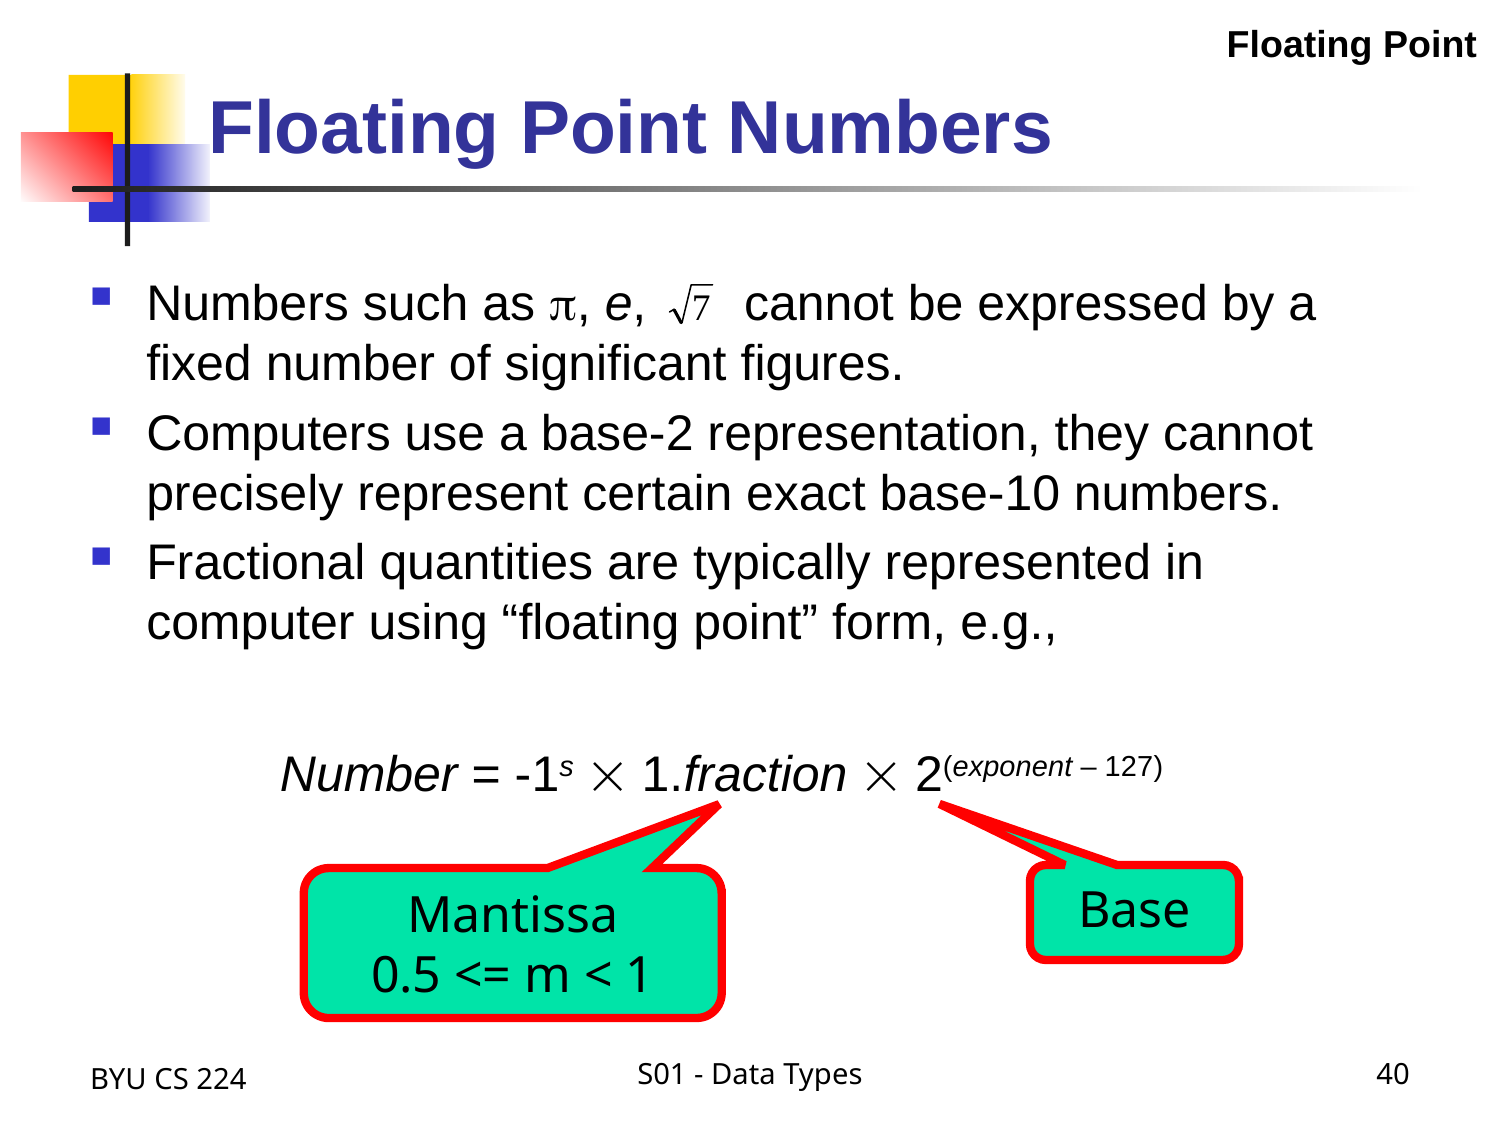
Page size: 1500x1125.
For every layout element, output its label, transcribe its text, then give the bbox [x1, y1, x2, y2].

footer S01 - Data Types [512, 1024, 988, 1103]
list Numbers such as , e, cannot be expressed by a fixed number of significant figures. Computers use a base-2 representation, they cannot precisely represent certain exact base-10 numbers. Fractional quantities are typically represented in computer using “floating point” form, e.g., [75, 262, 1433, 747]
slide_number BYU CS 224 [75, 1024, 425, 1103]
slide_number 40 [1074, 1024, 1425, 1103]
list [664, 278, 719, 330]
title Floating Point Numbers [193, 34, 1472, 177]
text_box Floating Point [1061, 12, 1493, 73]
text_box Number = -1s  1.fraction  2(exponent – 127) [166, 733, 1277, 809]
text_box Base [939, 803, 1239, 961]
text_box Mantissa 0.5 <= m < 1 [303, 804, 722, 1019]
